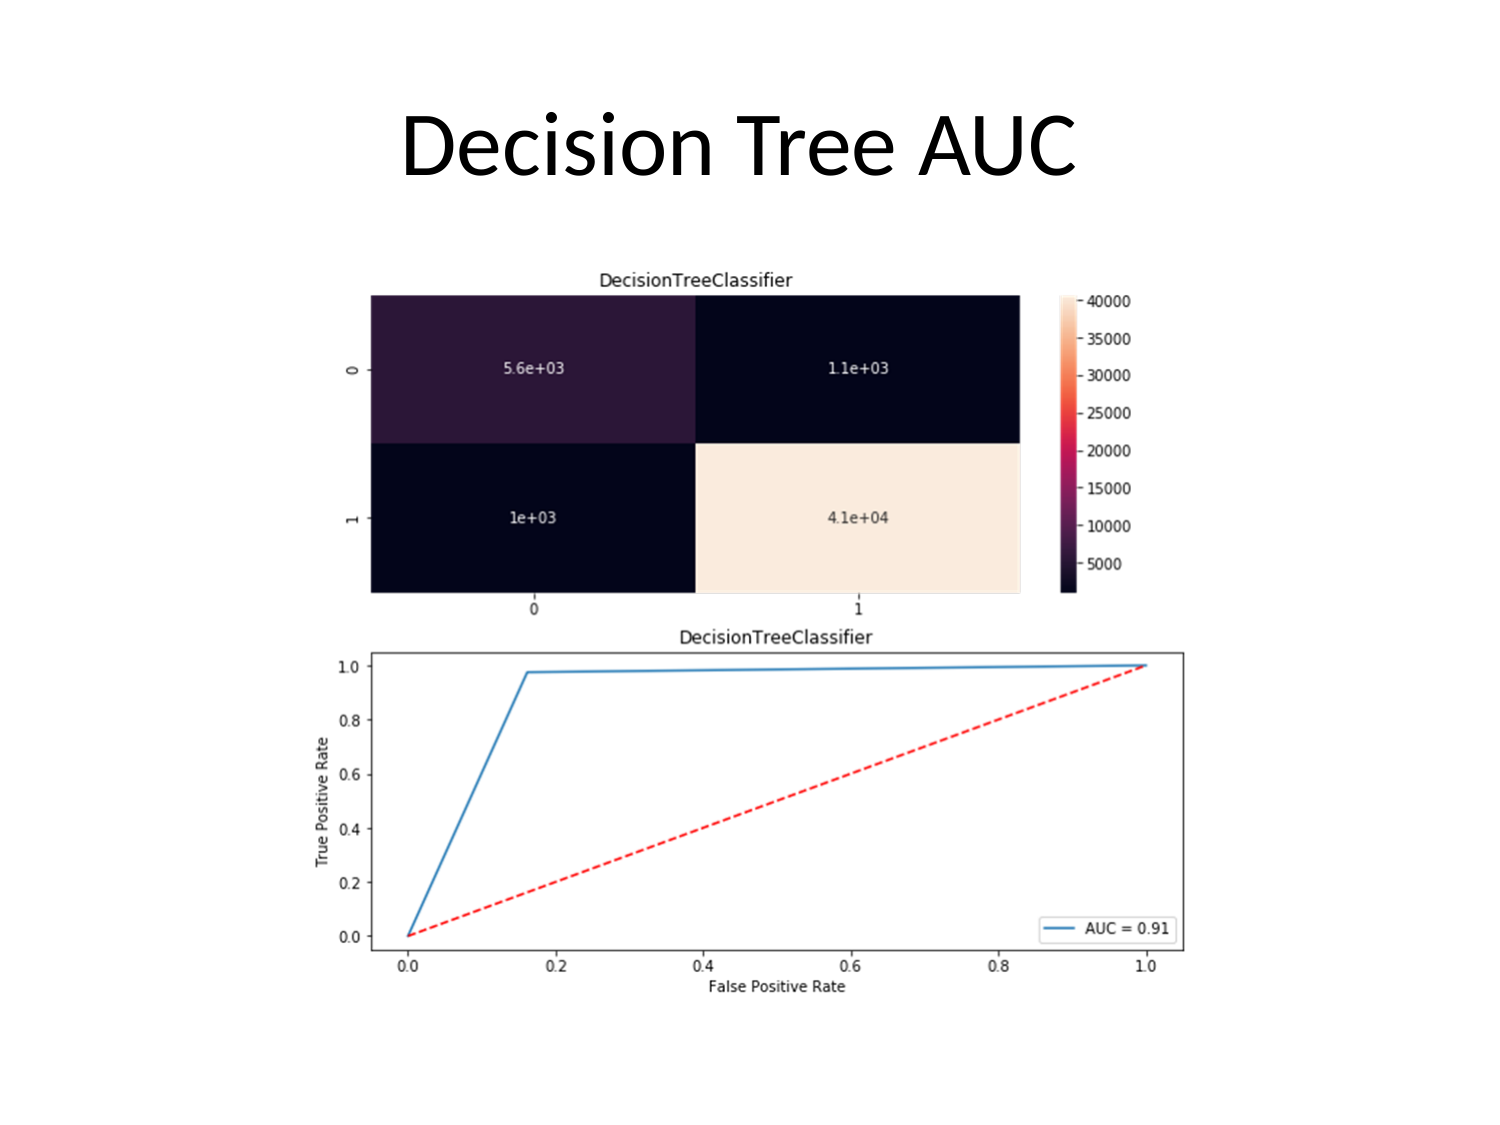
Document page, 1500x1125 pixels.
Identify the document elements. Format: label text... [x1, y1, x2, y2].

title Decision Tree AUC [75, 45, 1425, 233]
picture [307, 262, 1193, 1005]
